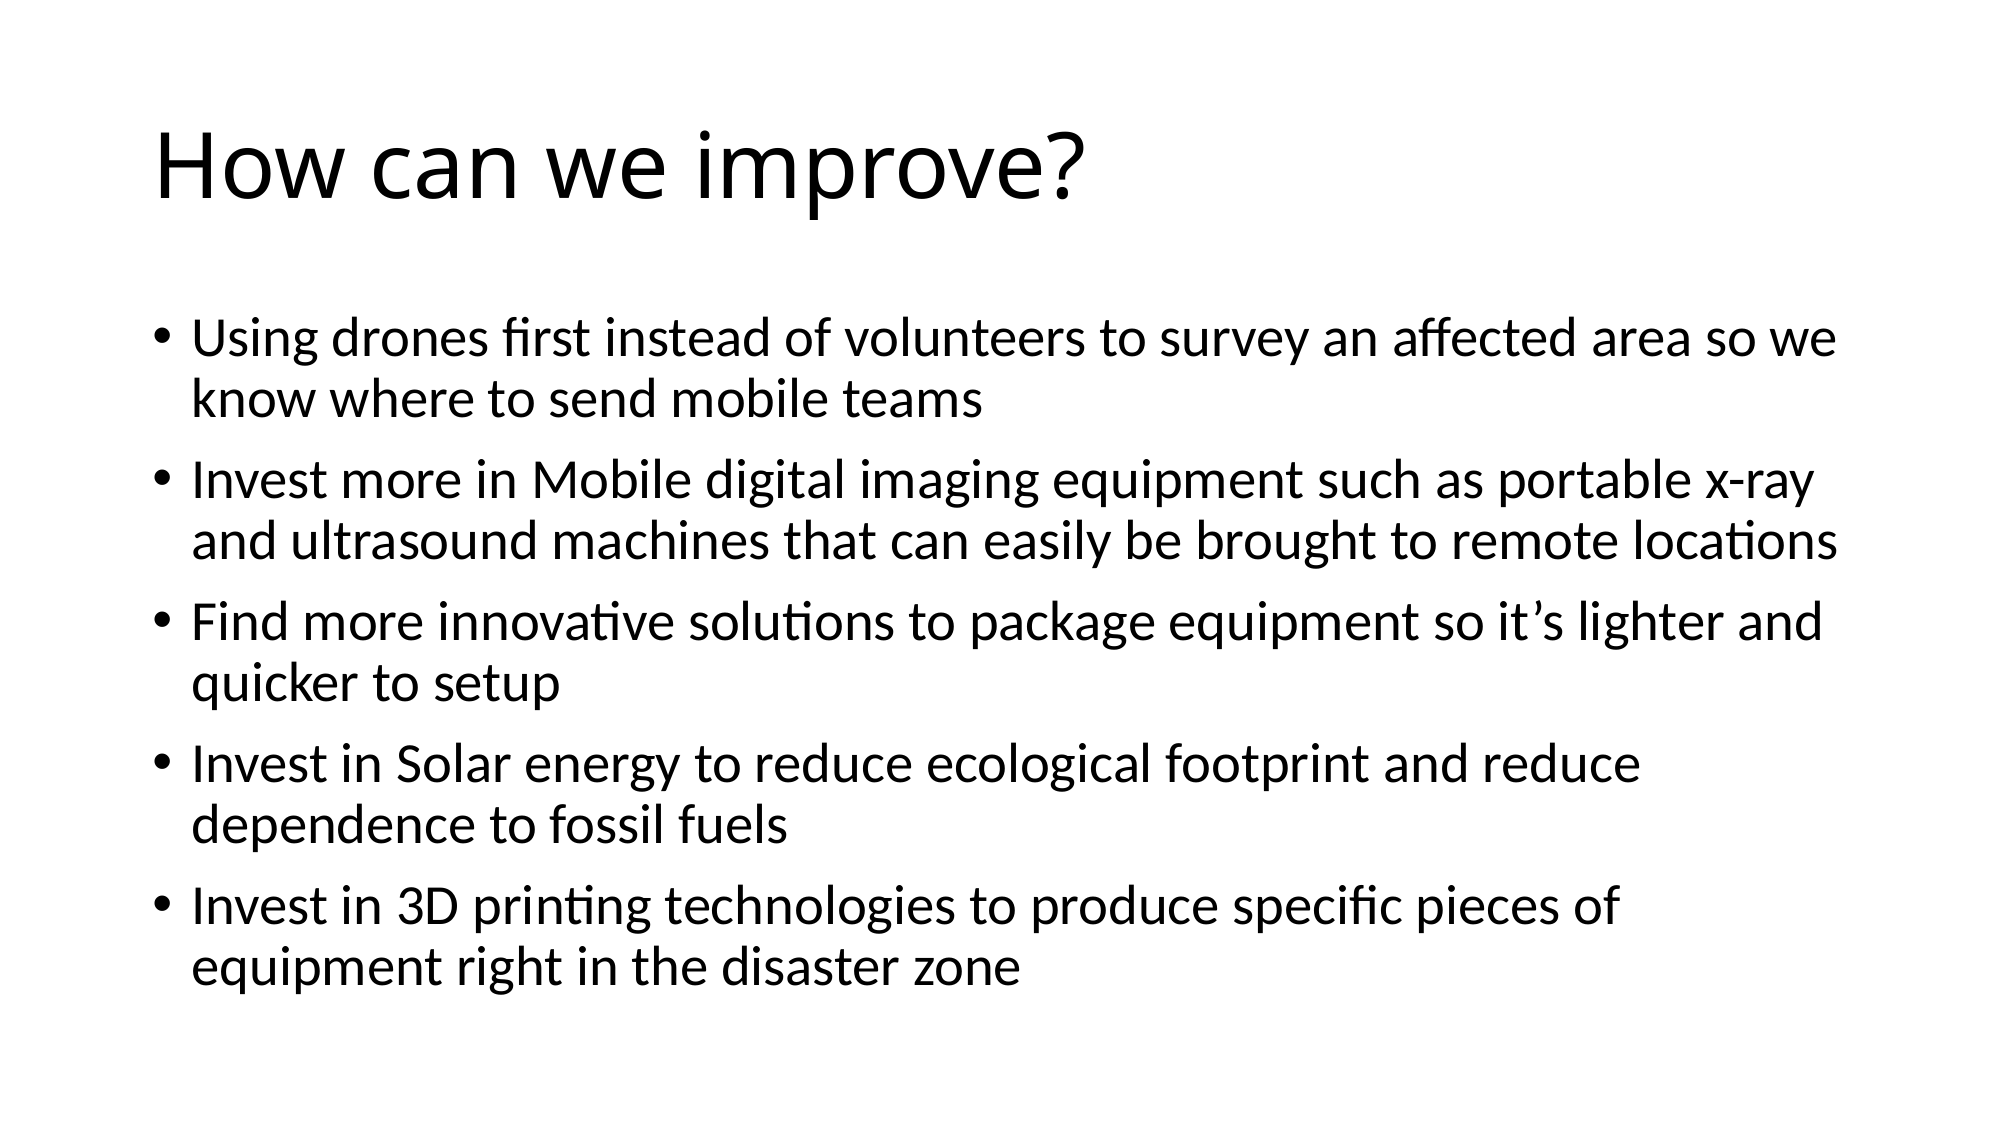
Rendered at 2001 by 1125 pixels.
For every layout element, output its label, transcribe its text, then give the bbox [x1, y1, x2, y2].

list Using drones first instead of volunteers to survey an affected area so we know where to send mobile teams Invest more in Mobile digital imaging equipment such as portable x-ray and ultrasound machines that can easily be brought to remote locations Find more innovative solutions to package equipment so it’s lighter and quicker to setup Invest in Solar energy to reduce ecological footprint and reduce dependence to fossil fuels Invest in 3D printing technologies to produce specific pieces of equipment right in the disaster zone [137, 299, 1863, 1014]
title How can we improve? [137, 59, 1863, 278]
